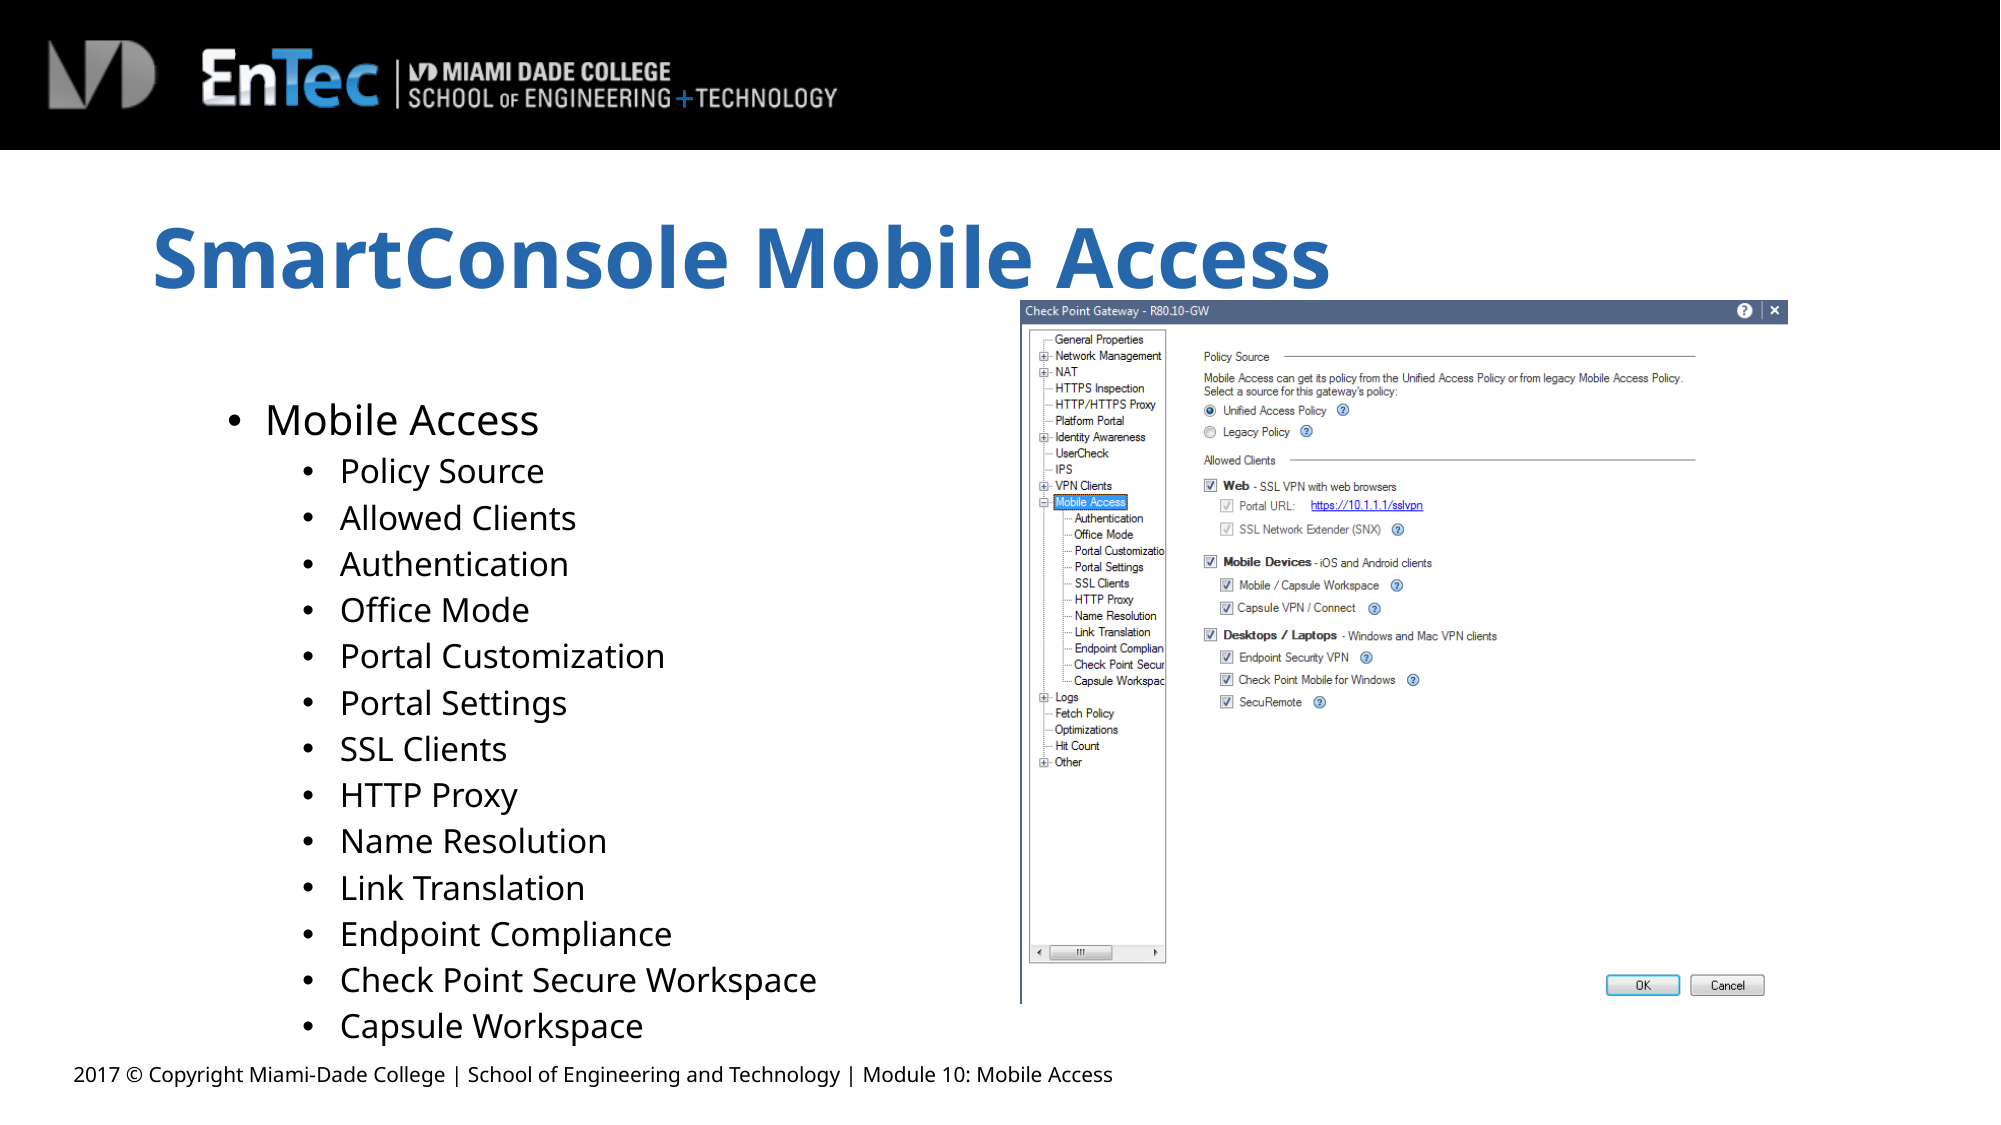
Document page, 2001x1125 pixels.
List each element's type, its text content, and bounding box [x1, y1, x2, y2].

title SmartConsole Mobile Access [137, 152, 1863, 371]
list Mobile Access Policy Source Allowed Clients Authentication Office Mode Portal Customization Portal Settings SSL Clients HTTP Proxy Name Resolution Link Translation Endpoint Compliance Check Point Secure Workspace Capsule Workspace [137, 392, 1863, 1107]
picture [34, 10, 848, 124]
picture [1019, 300, 1788, 1004]
